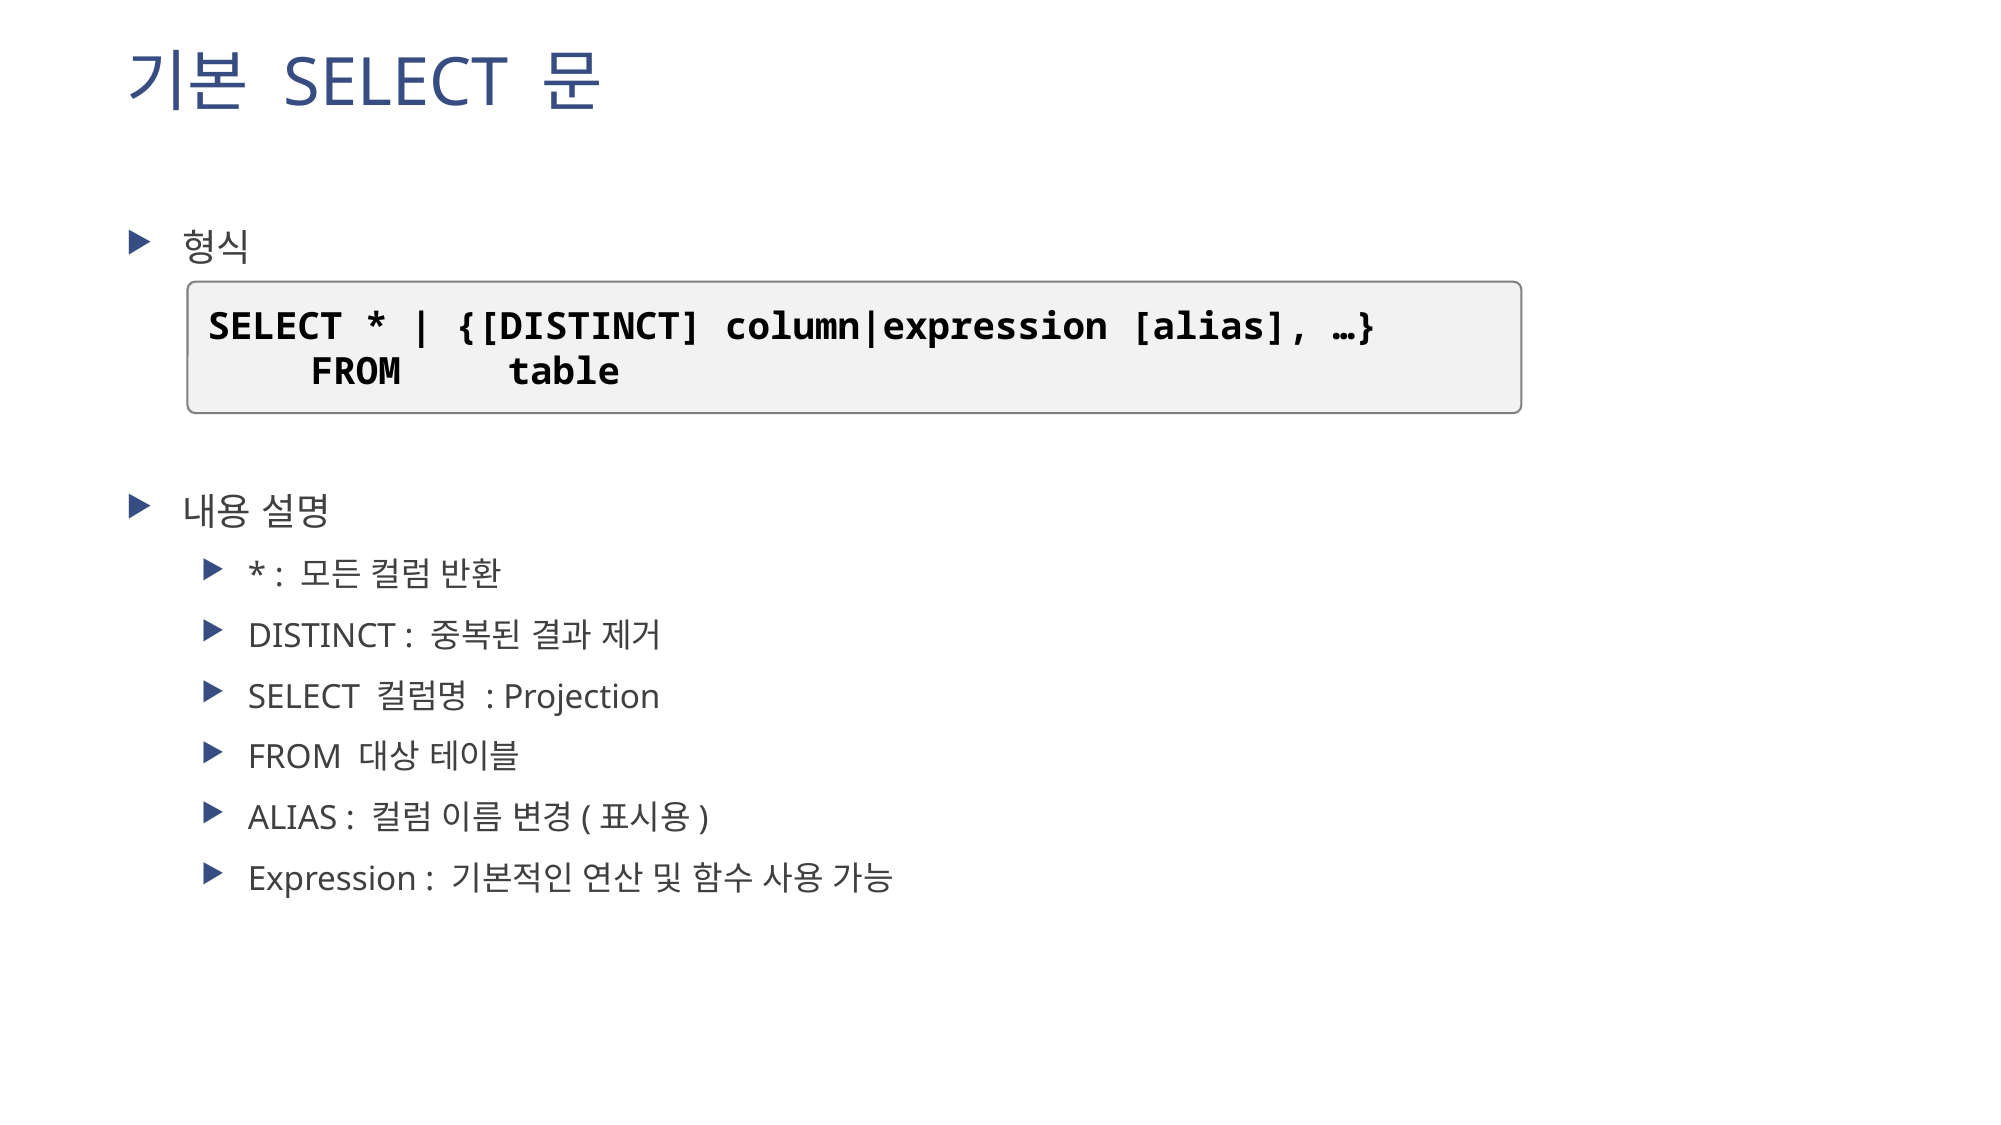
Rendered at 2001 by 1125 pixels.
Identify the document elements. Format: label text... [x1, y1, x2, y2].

text_box SELECT * | {[DISTINCT] column|expression [alias], …} FROM table [185, 280, 1523, 415]
list 형식 내용 설명 * : 모든 컬럼 반환 DISTINCT : 중복된 결과 제거 SELECT 컬럼명 : Projection FROM 대상 테이블 ALIAS : 컬럼 이름 변경(표시용) Expression : 기본적인 연산 및 함수 사용 가능 [111, 216, 1522, 992]
title 기본 SELECT 문 [111, 31, 1522, 216]
